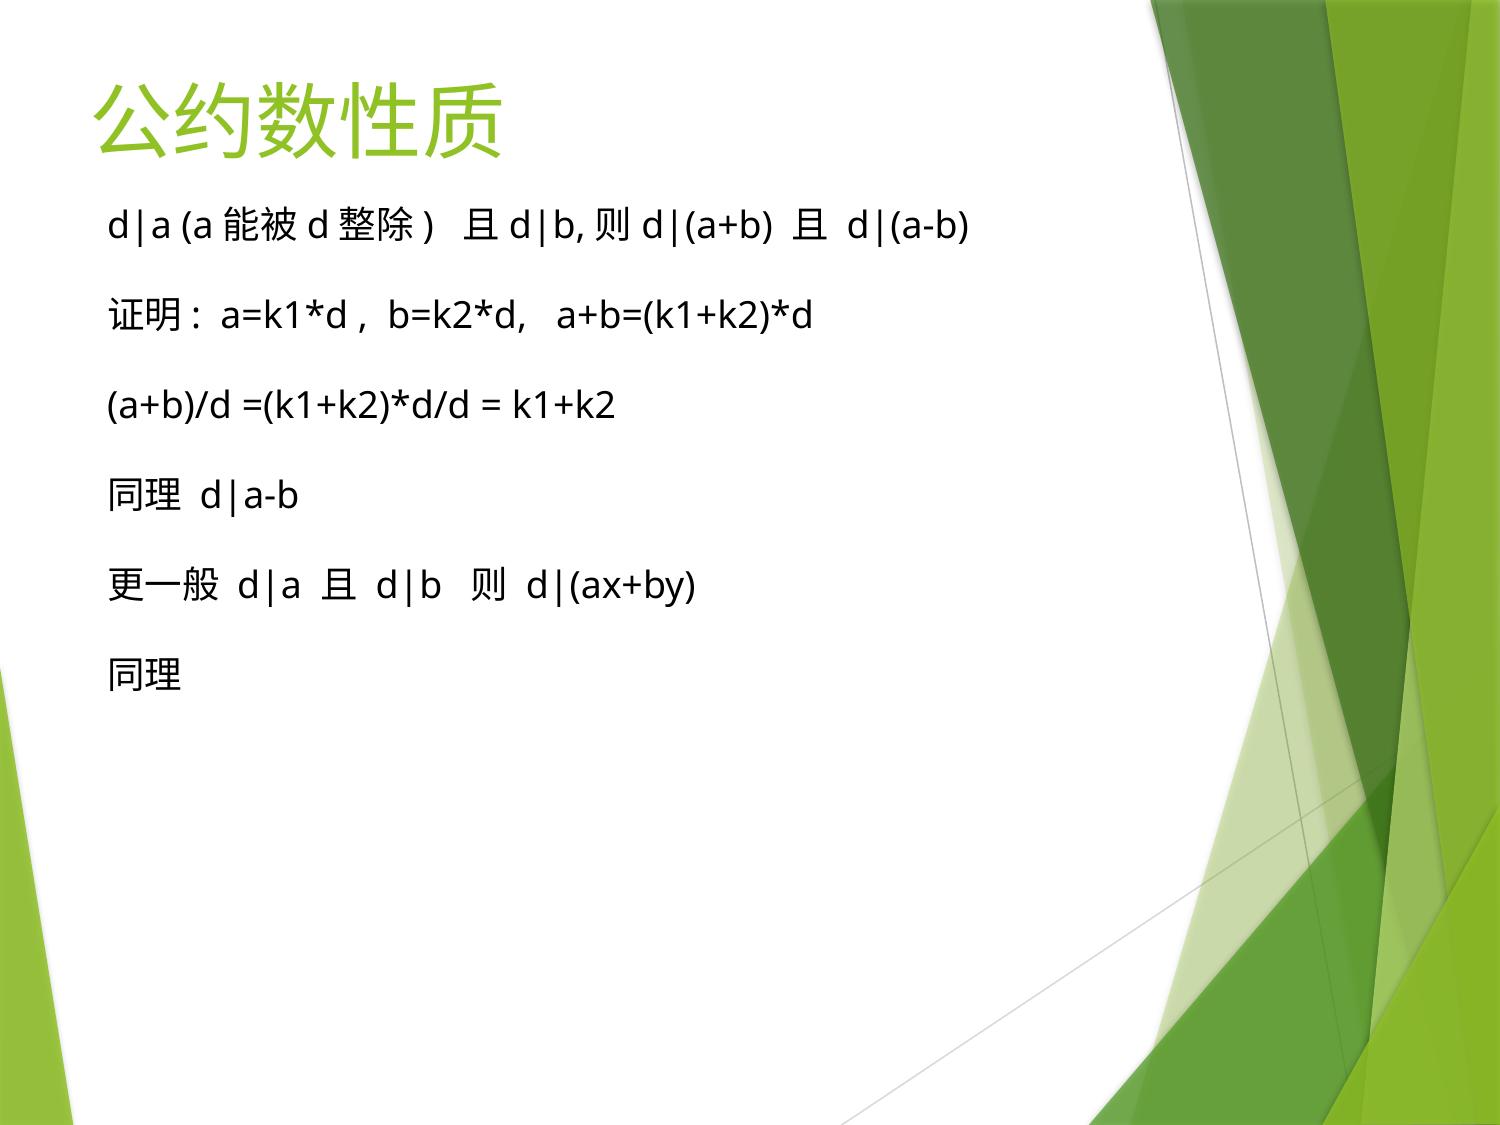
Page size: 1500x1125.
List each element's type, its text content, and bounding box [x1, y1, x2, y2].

title 公约数性质 [74, 61, 577, 177]
text_box d|a (a能被d整除) 且d|b,则d|(a+b) 且 d|(a-b) 证明: a=k1*d , b=k2*d, a+b=(k1+k2)*d (a+b)/d =(k1+k2)*d/d = k1+k2 同理 d|a-b 更一般 d|a 且 d|b 则 d|(ax+by) 同理 [92, 194, 1061, 839]
